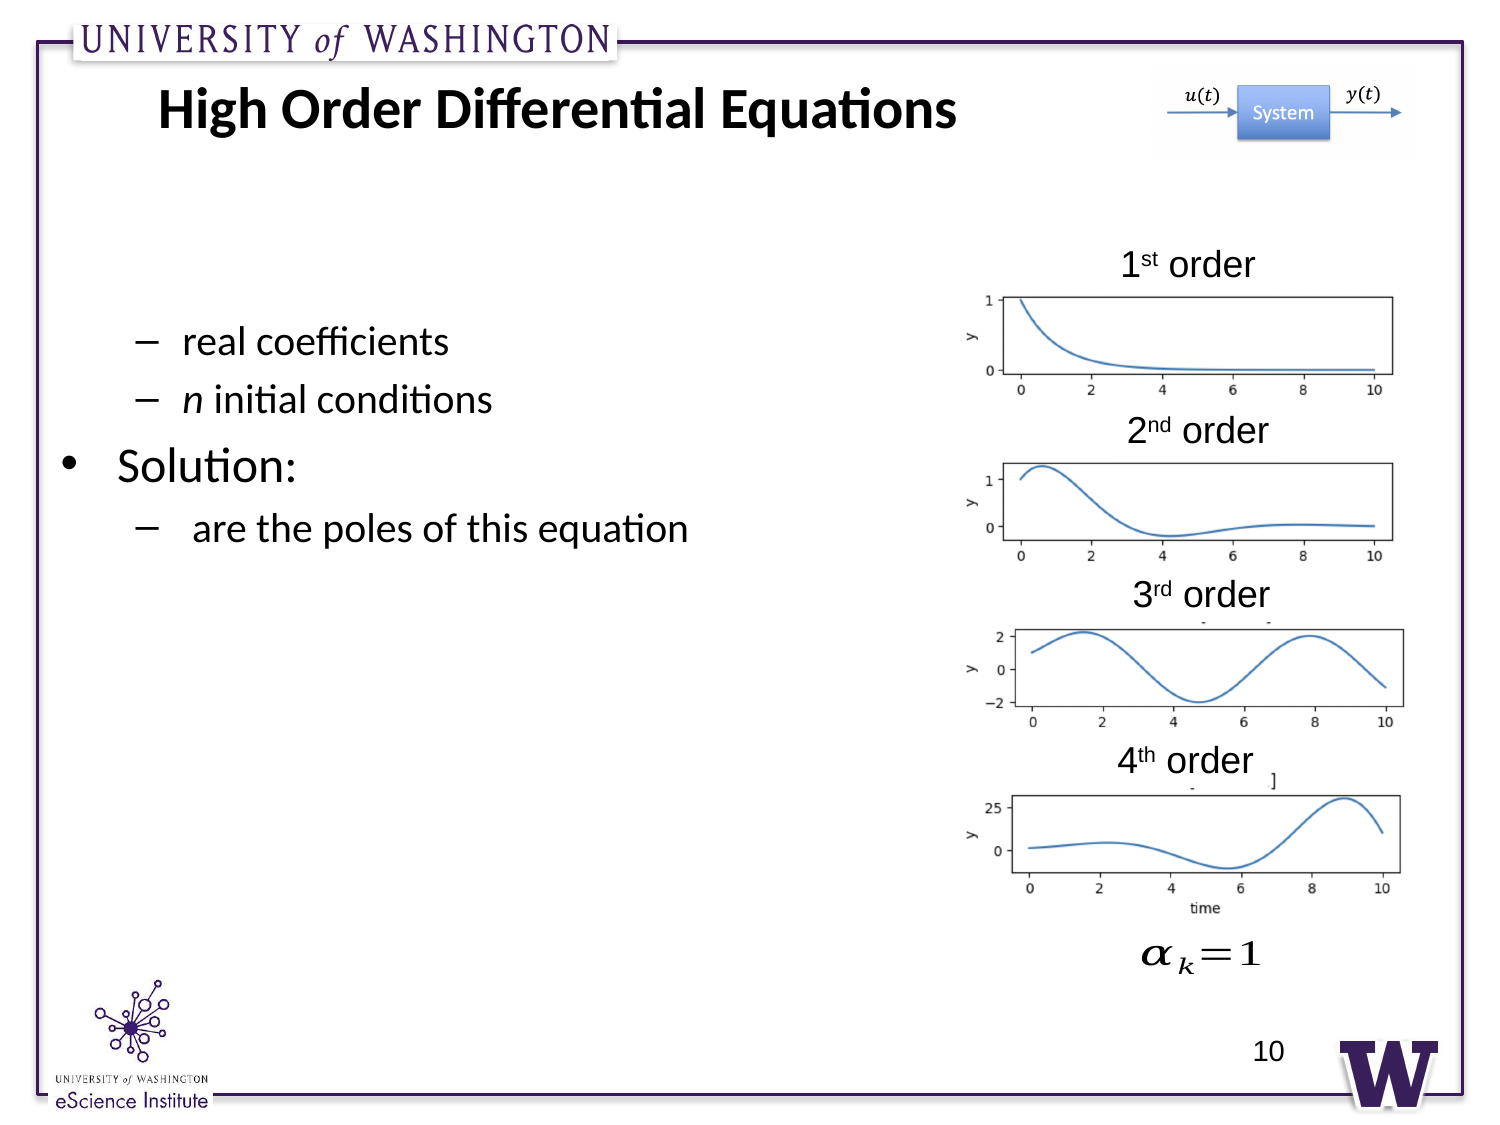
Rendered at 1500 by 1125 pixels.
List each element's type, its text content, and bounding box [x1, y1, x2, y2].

picture [81, 24, 609, 61]
title High Order Differential Equations [29, 62, 1089, 200]
picture [1147, 63, 1415, 165]
picture [1340, 1041, 1438, 1107]
picture [48, 978, 213, 1113]
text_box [957, 232, 1415, 979]
slide_number 10 [1237, 1025, 1325, 1085]
